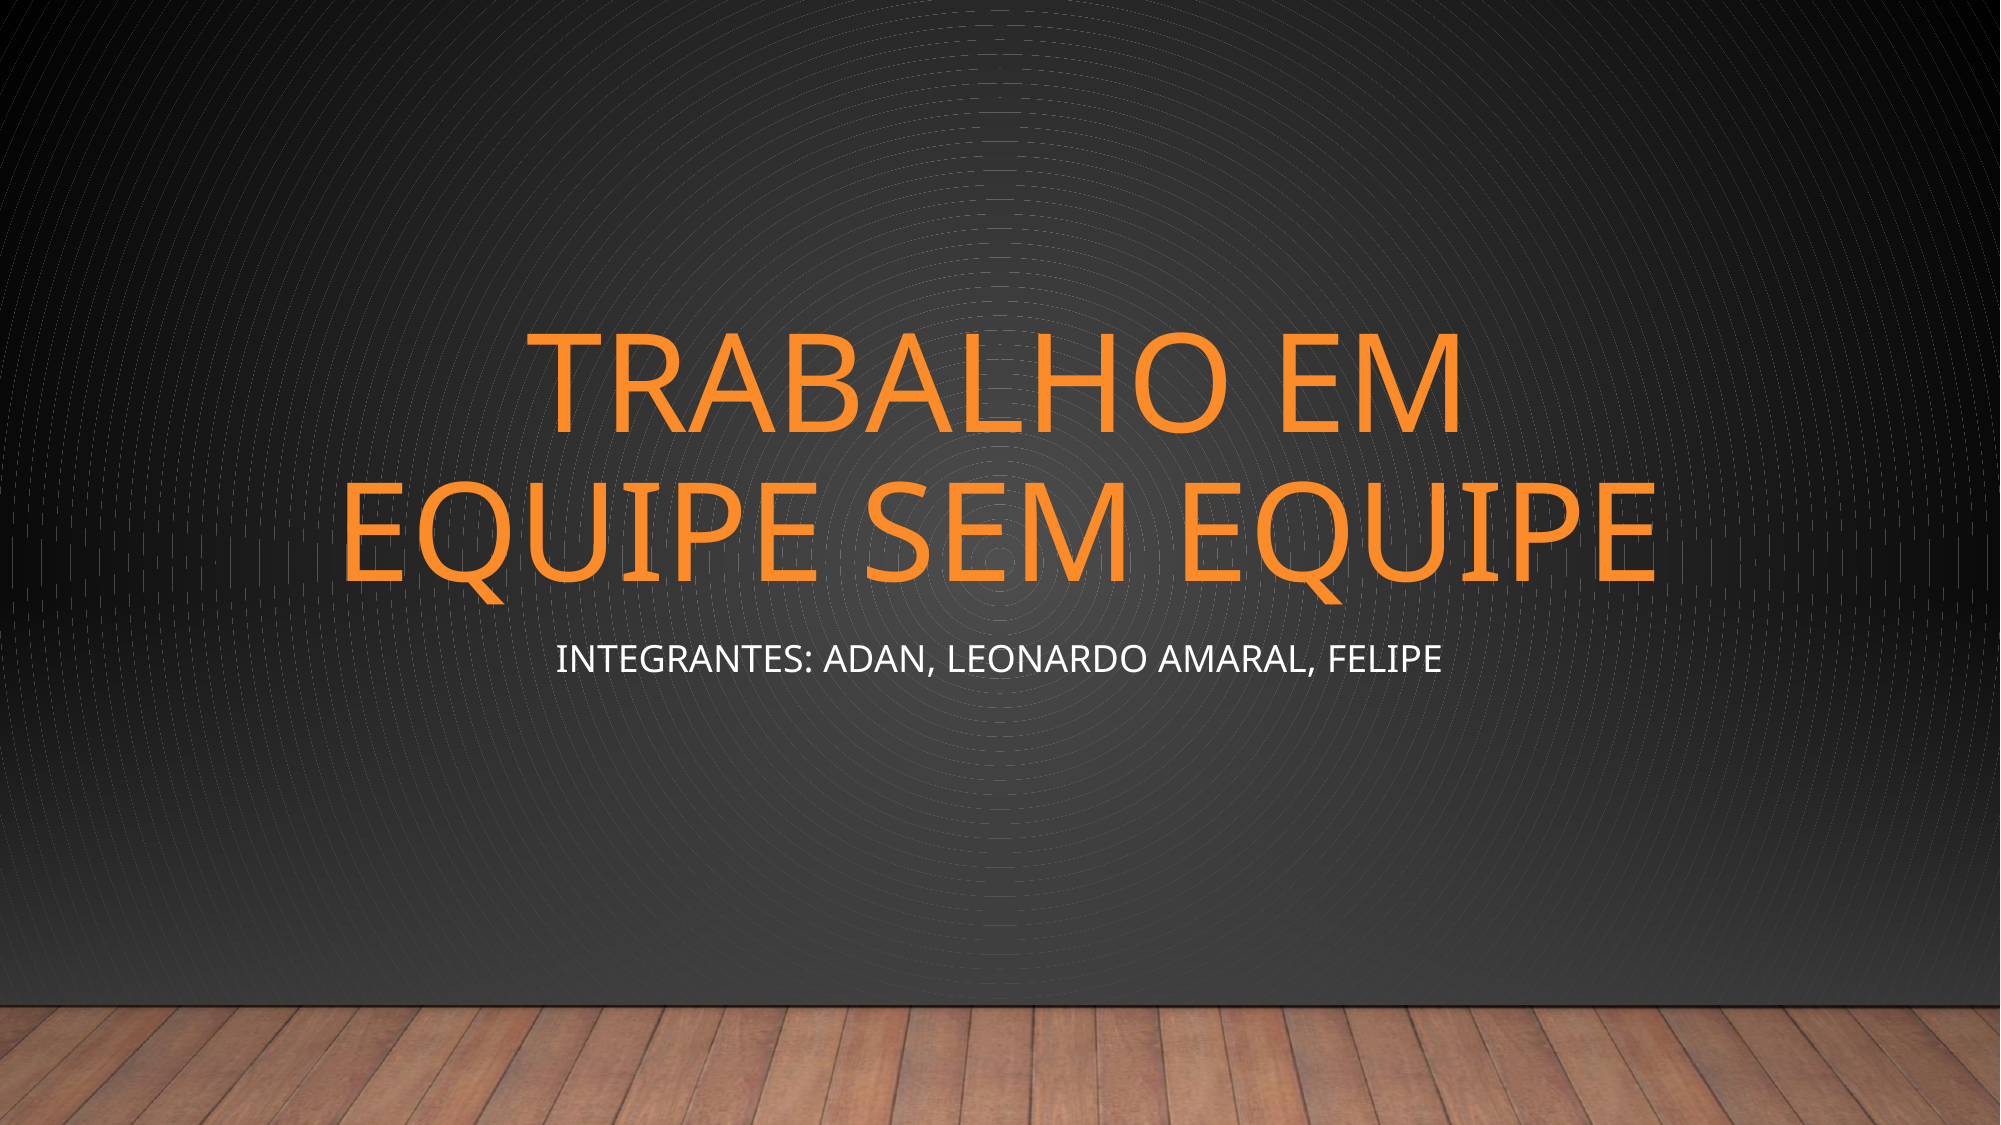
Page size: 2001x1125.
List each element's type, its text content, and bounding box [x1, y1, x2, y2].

subtitle Integrantes: Adan, Leonardo Amaral, Felipe [291, 610, 1708, 772]
picture [0, 1005, 2000, 1125]
title trabalho em equipe sem equipe [291, 131, 1708, 610]
